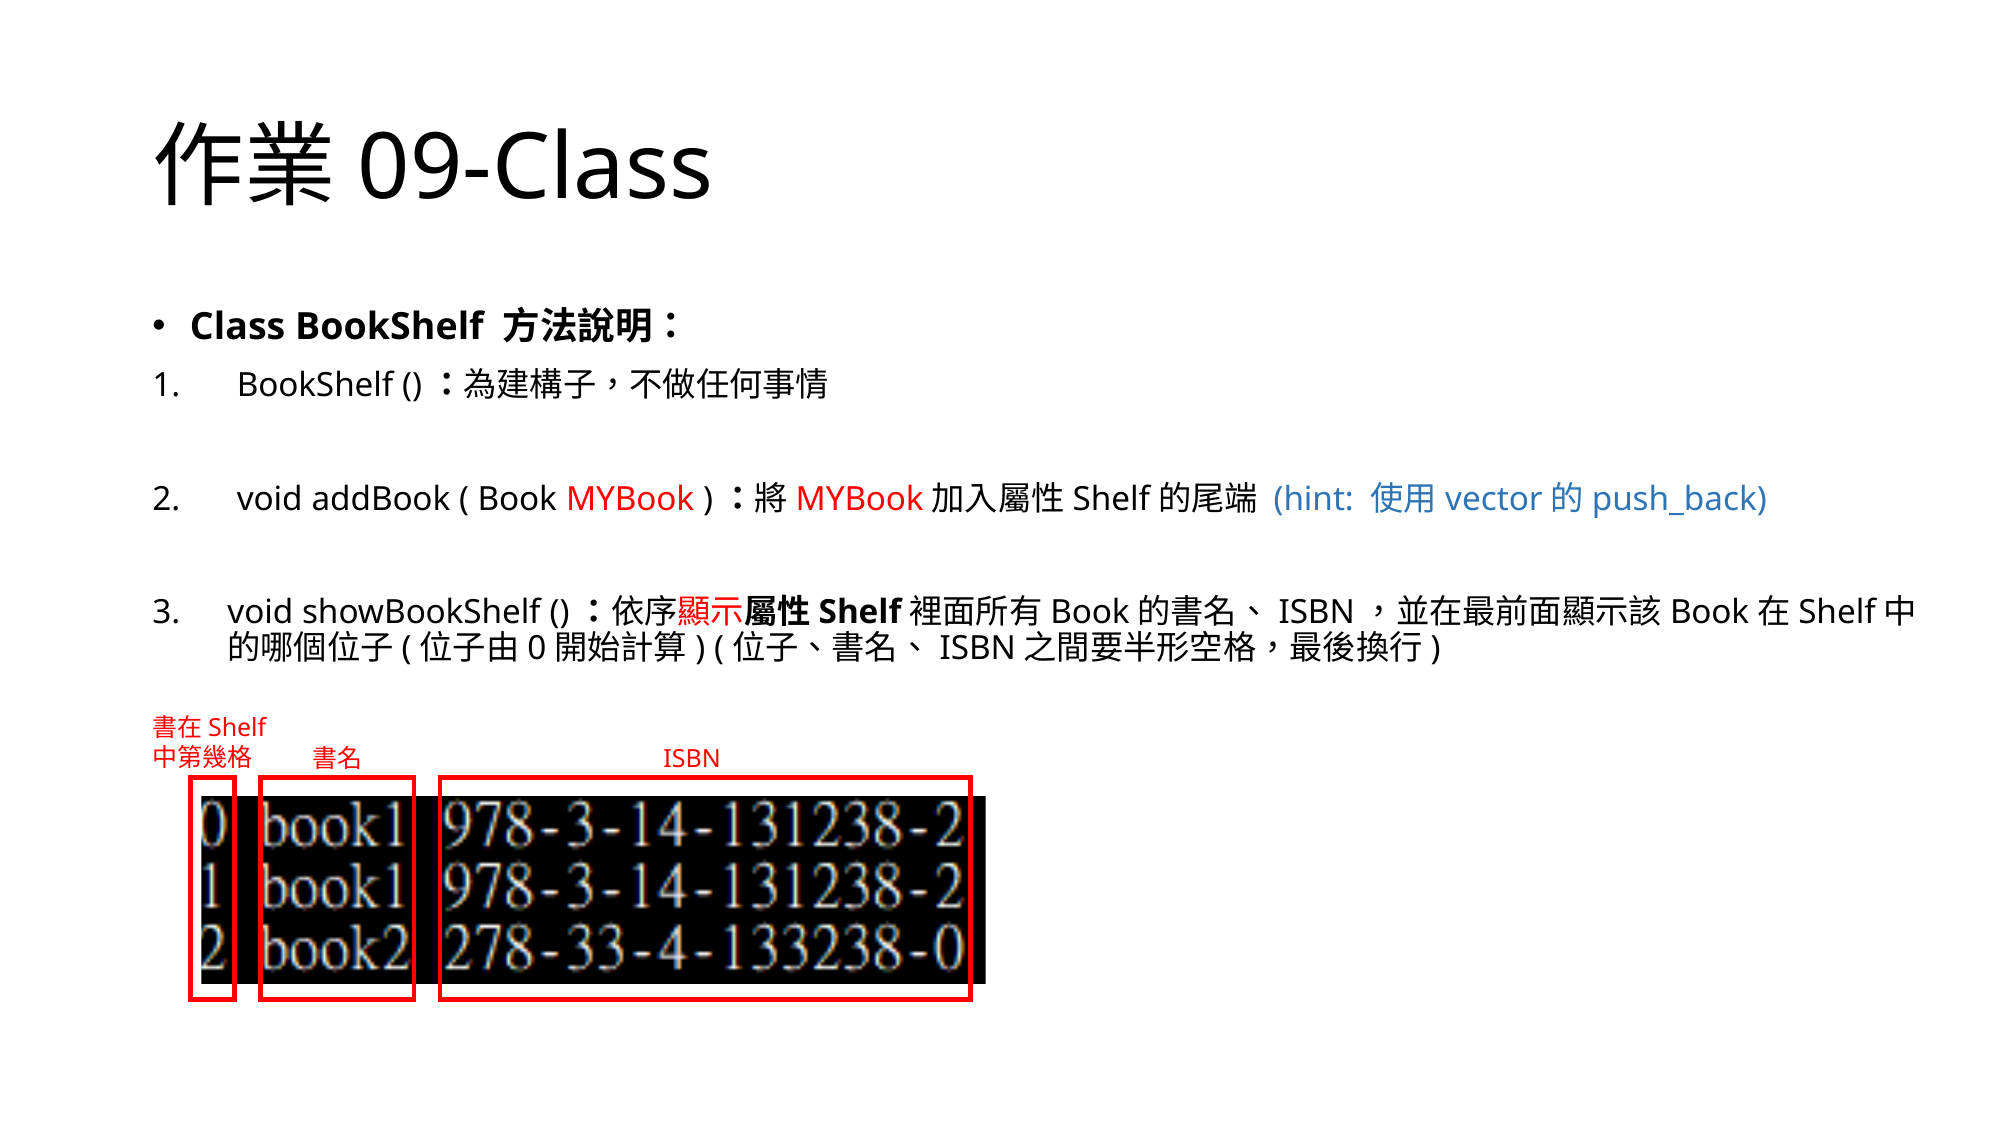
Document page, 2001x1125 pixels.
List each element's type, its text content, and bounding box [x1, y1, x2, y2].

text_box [137, 704, 986, 1000]
list Class BookShelf 方法說明： BookShelf ()：為建構子，不做任何事情 void addBook ( Book MYBook )：將MYBook加入屬性Shelf的尾端 (hint: 使用vector的push_back) void showBookShelf ()：依序顯示屬性Shelf裡面所有Book的書名、ISBN，並在最前面顯示該Book在Shelf中的哪個位子(位子由0開始計算) (位子、書名、ISBN之間要半形空格，最後換行) [137, 299, 1936, 1014]
title 作業09-Class [137, 59, 1863, 278]
